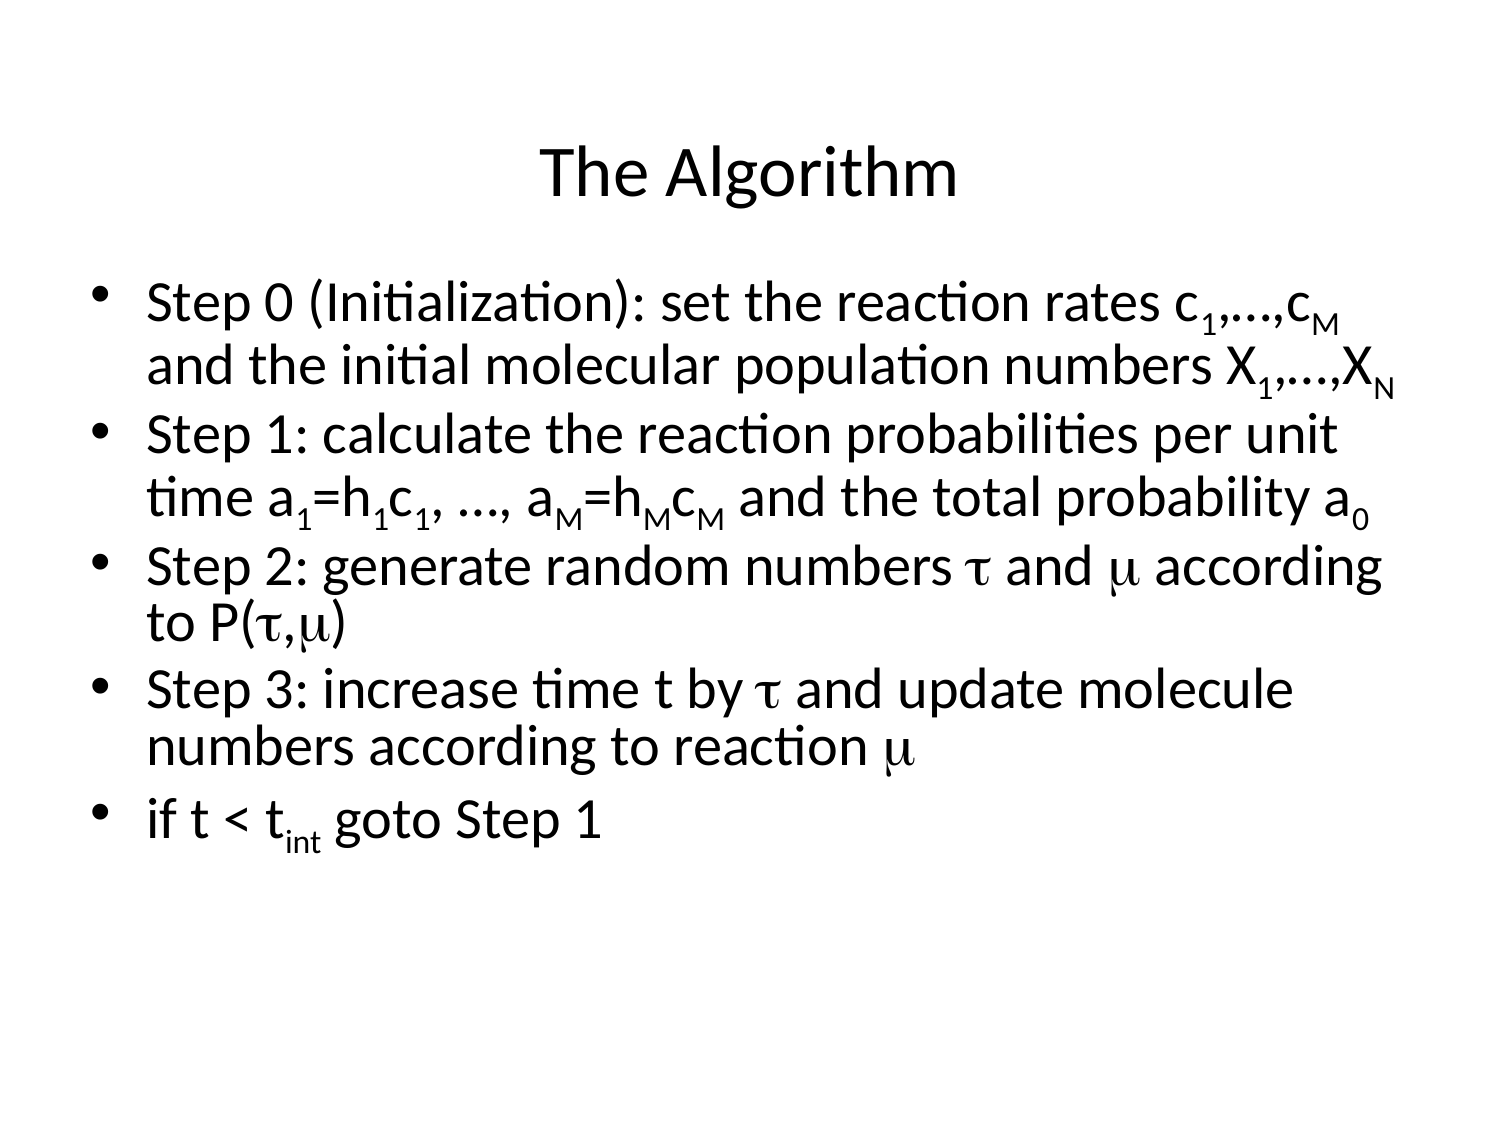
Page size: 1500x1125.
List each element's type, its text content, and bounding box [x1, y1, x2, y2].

list Step 0 (Initialization): set the reaction rates c1,…,cM and the initial molecular population numbers X1,…,XN Step 1: calculate the reaction probabilities per unit time a1=h1c1, …, aM=hMcM and the total probability a0 Step 2: generate random numbers  and  according to P(,) Step 3: increase time t by  and update molecule numbers according to reaction  if t < tint goto Step 1 [75, 262, 1425, 1005]
title The Algorithm [112, 67, 1388, 262]
